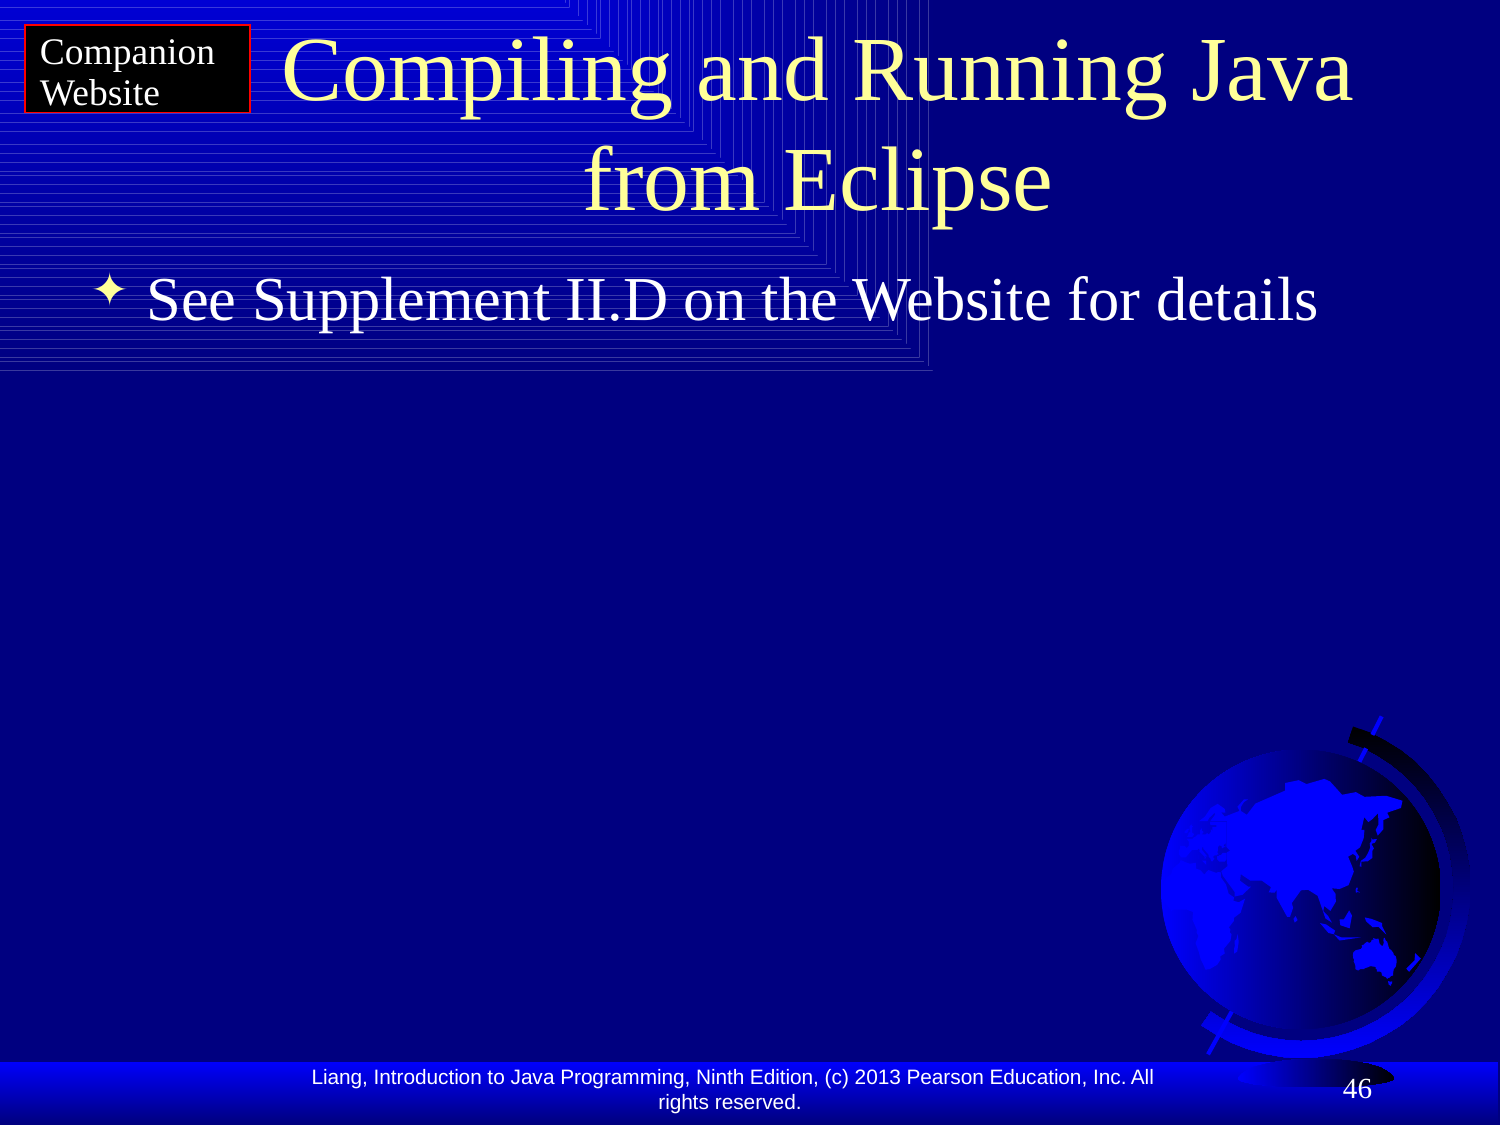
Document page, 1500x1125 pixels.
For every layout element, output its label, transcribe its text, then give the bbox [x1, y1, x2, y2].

slide_number 46 [1074, 1049, 1388, 1125]
text_box Companion Website [24, 24, 250, 113]
list See Supplement II.D on the Website for details [75, 249, 1450, 350]
title Compiling and Running Java from Eclipse [262, 24, 1375, 213]
